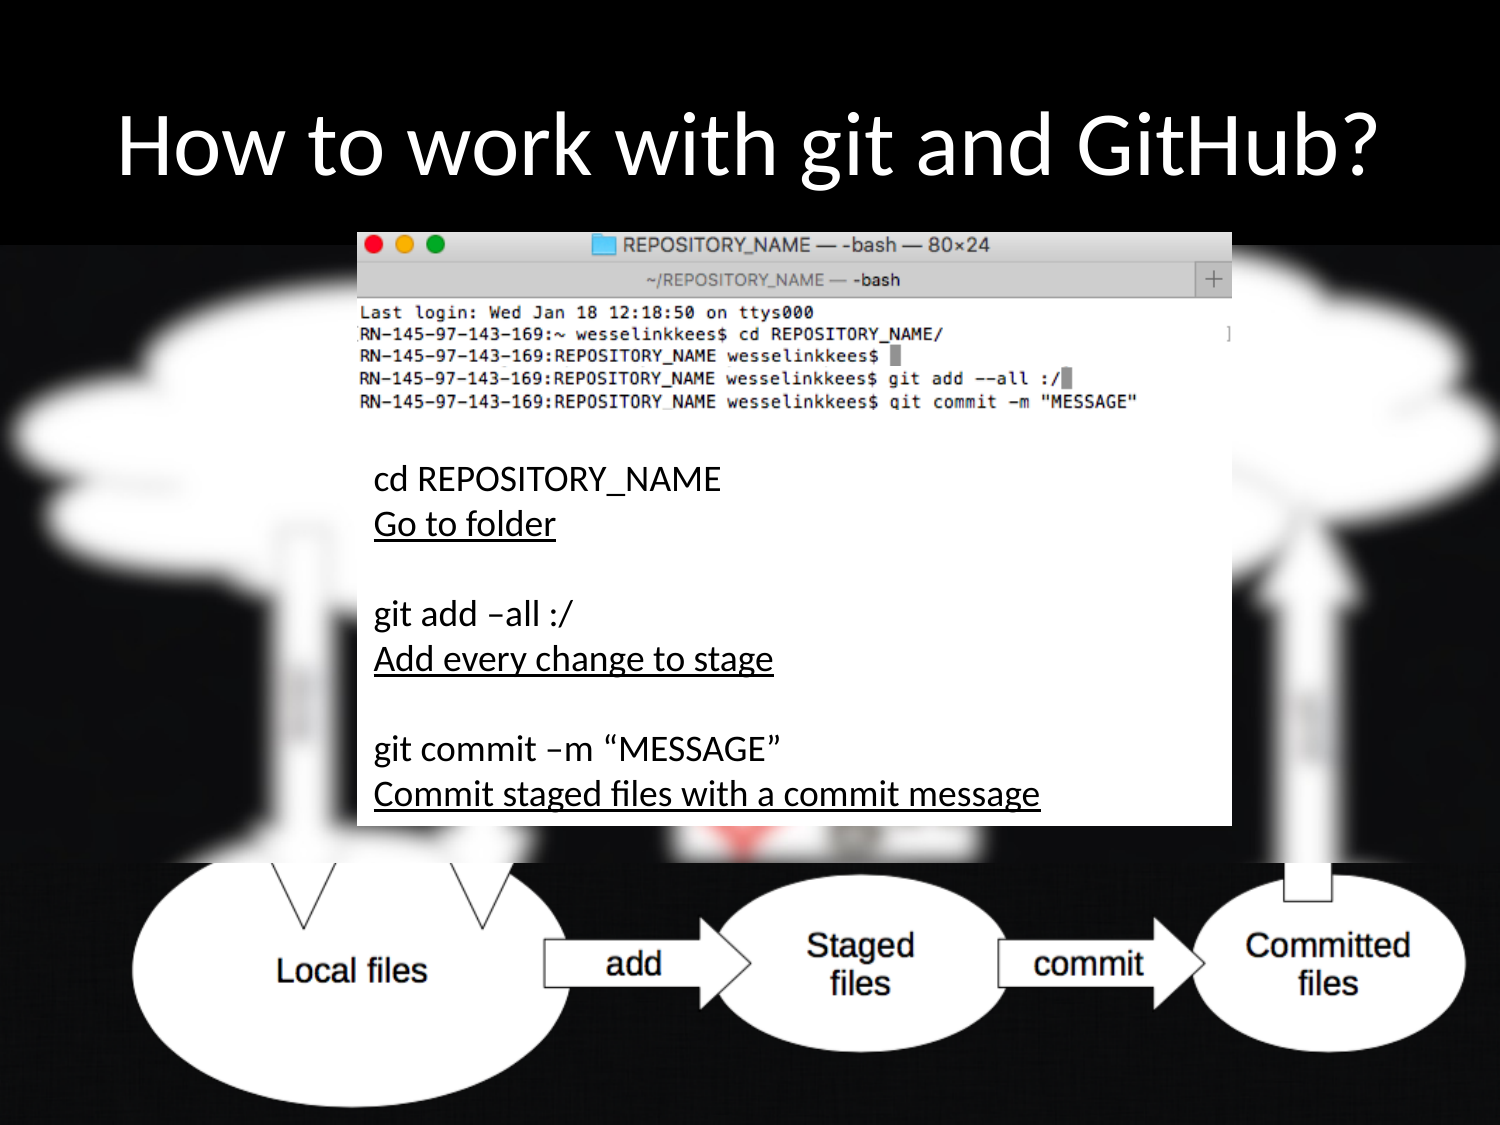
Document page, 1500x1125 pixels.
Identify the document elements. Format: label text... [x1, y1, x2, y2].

title How to work with git and GitHub? [75, 45, 1425, 233]
picture [0, 232, 1500, 1125]
